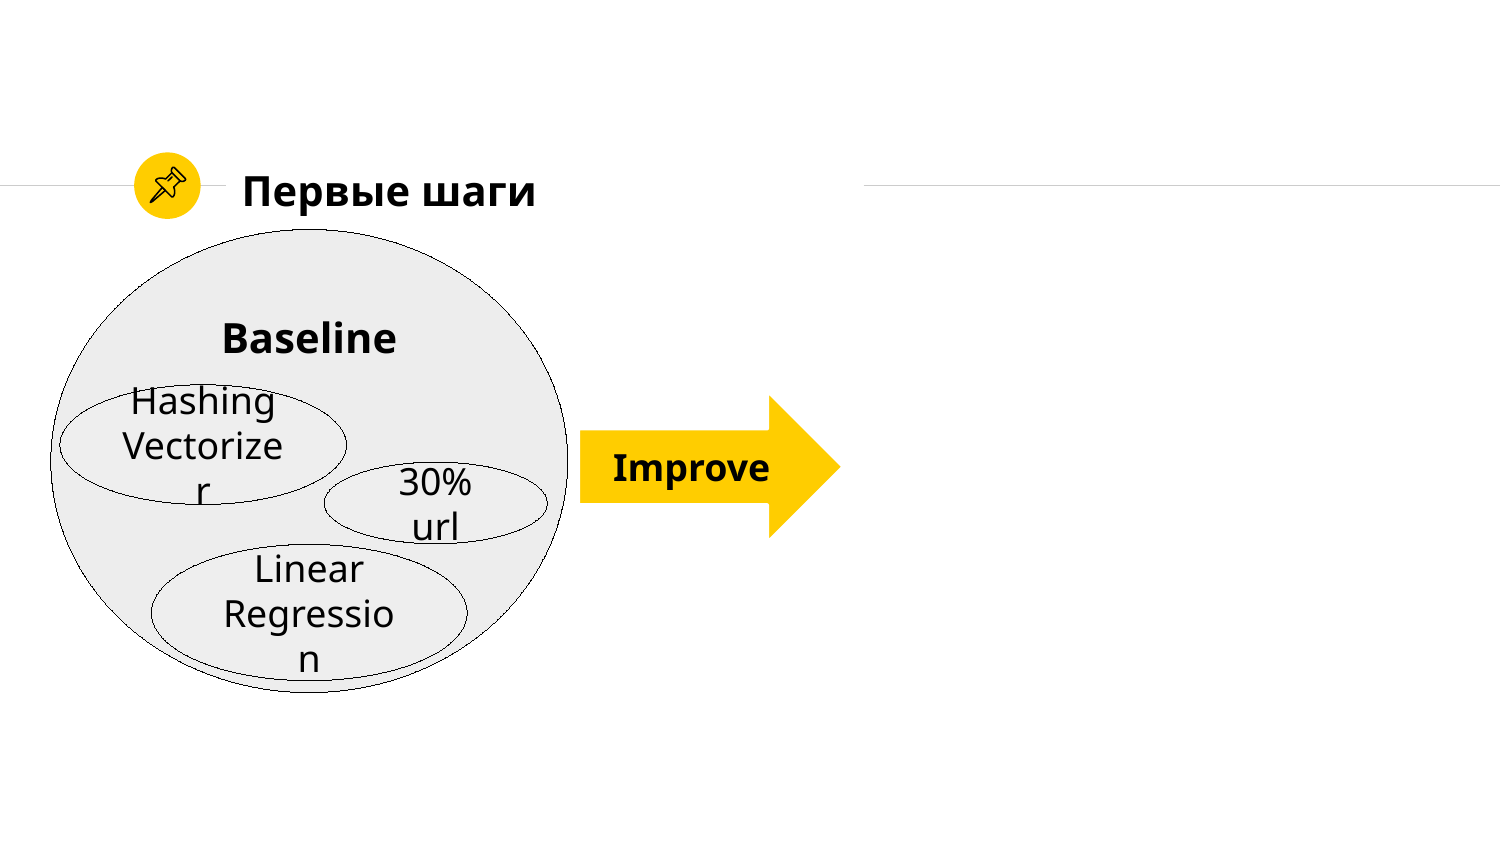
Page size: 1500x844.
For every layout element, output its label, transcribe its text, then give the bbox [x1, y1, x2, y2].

text_box Improve [575, 388, 846, 546]
title Первые шаги [226, 153, 863, 226]
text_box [50, 229, 568, 693]
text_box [150, 166, 186, 203]
